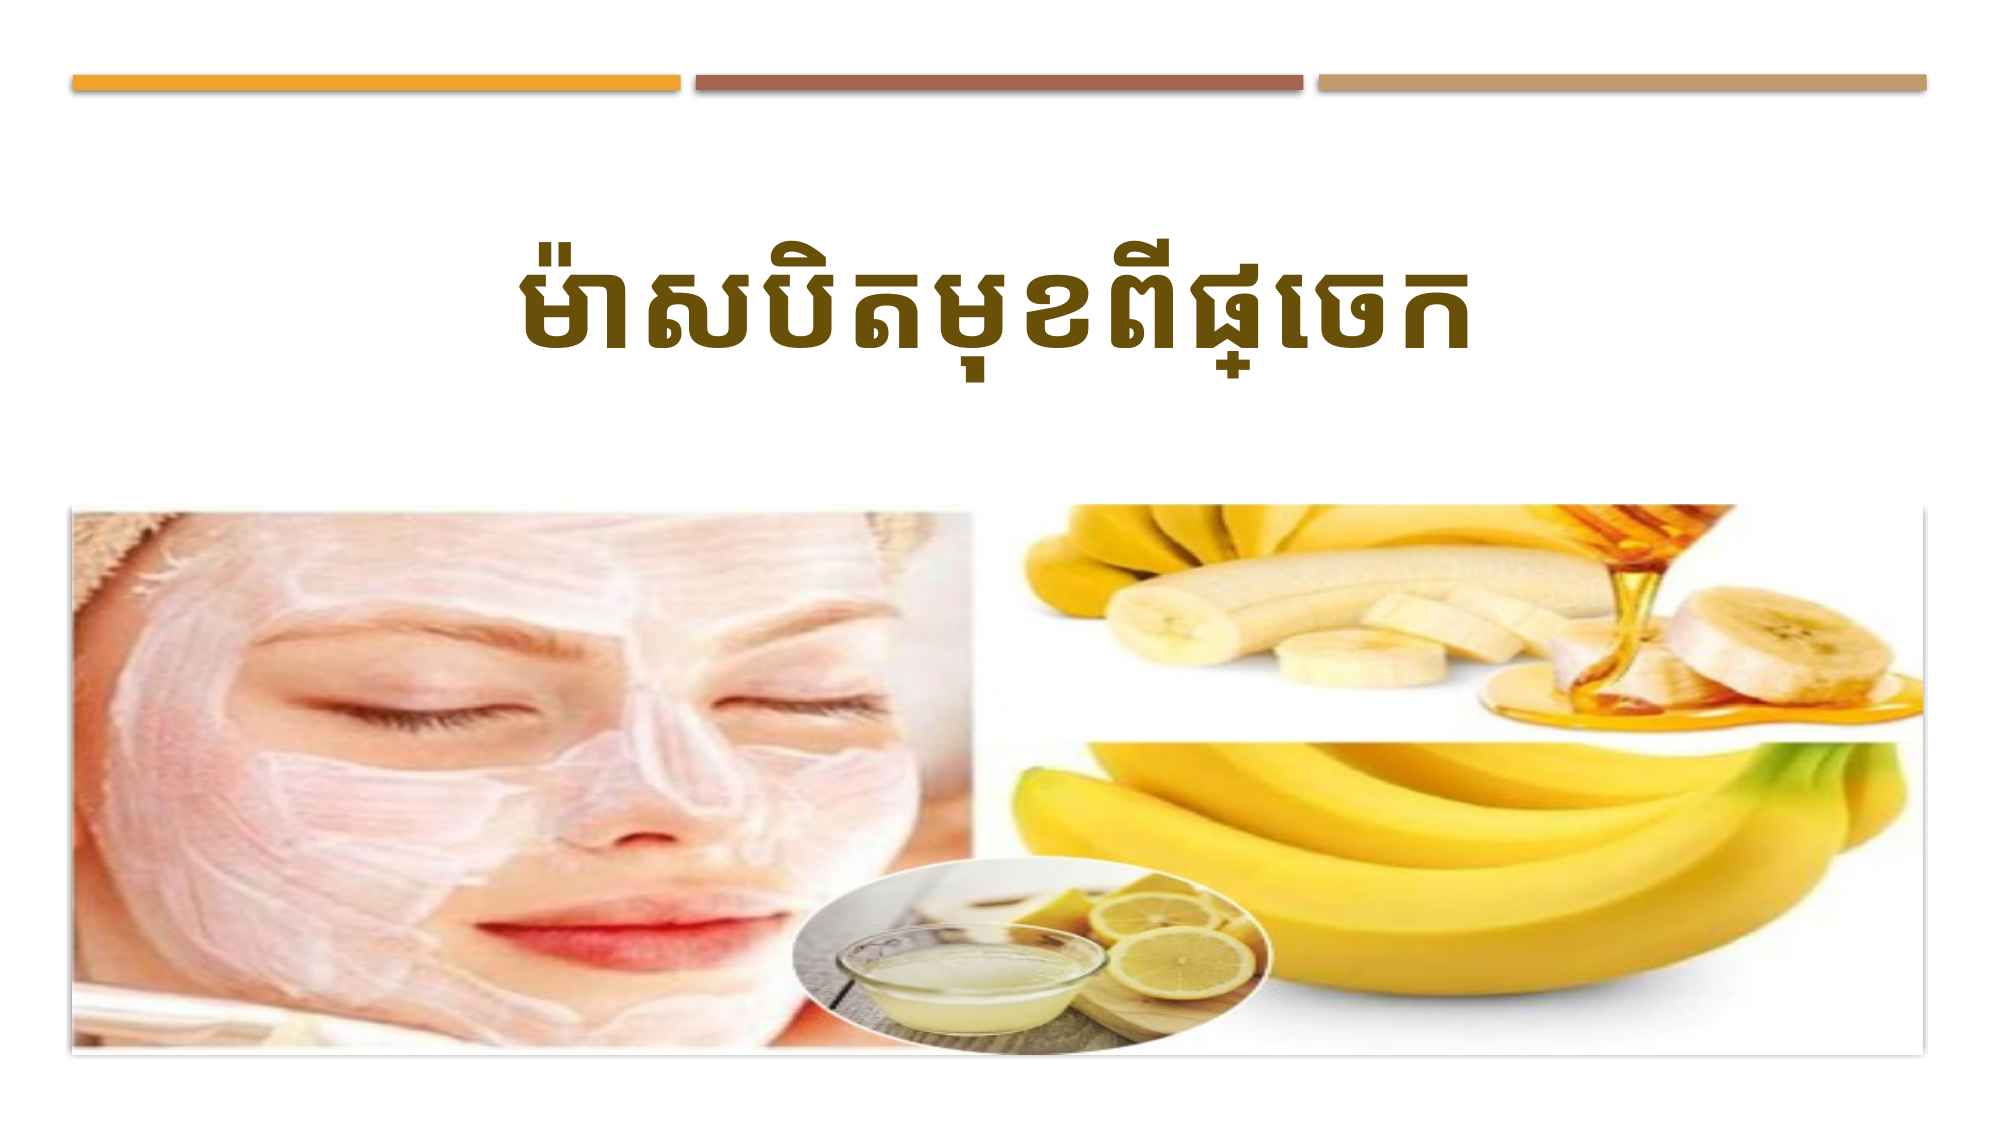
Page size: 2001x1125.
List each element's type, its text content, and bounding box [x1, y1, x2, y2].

text_box ម៉ាសបិតមុខពីផ្លែចេក [0, 216, 1998, 382]
picture [72, 503, 1923, 1055]
